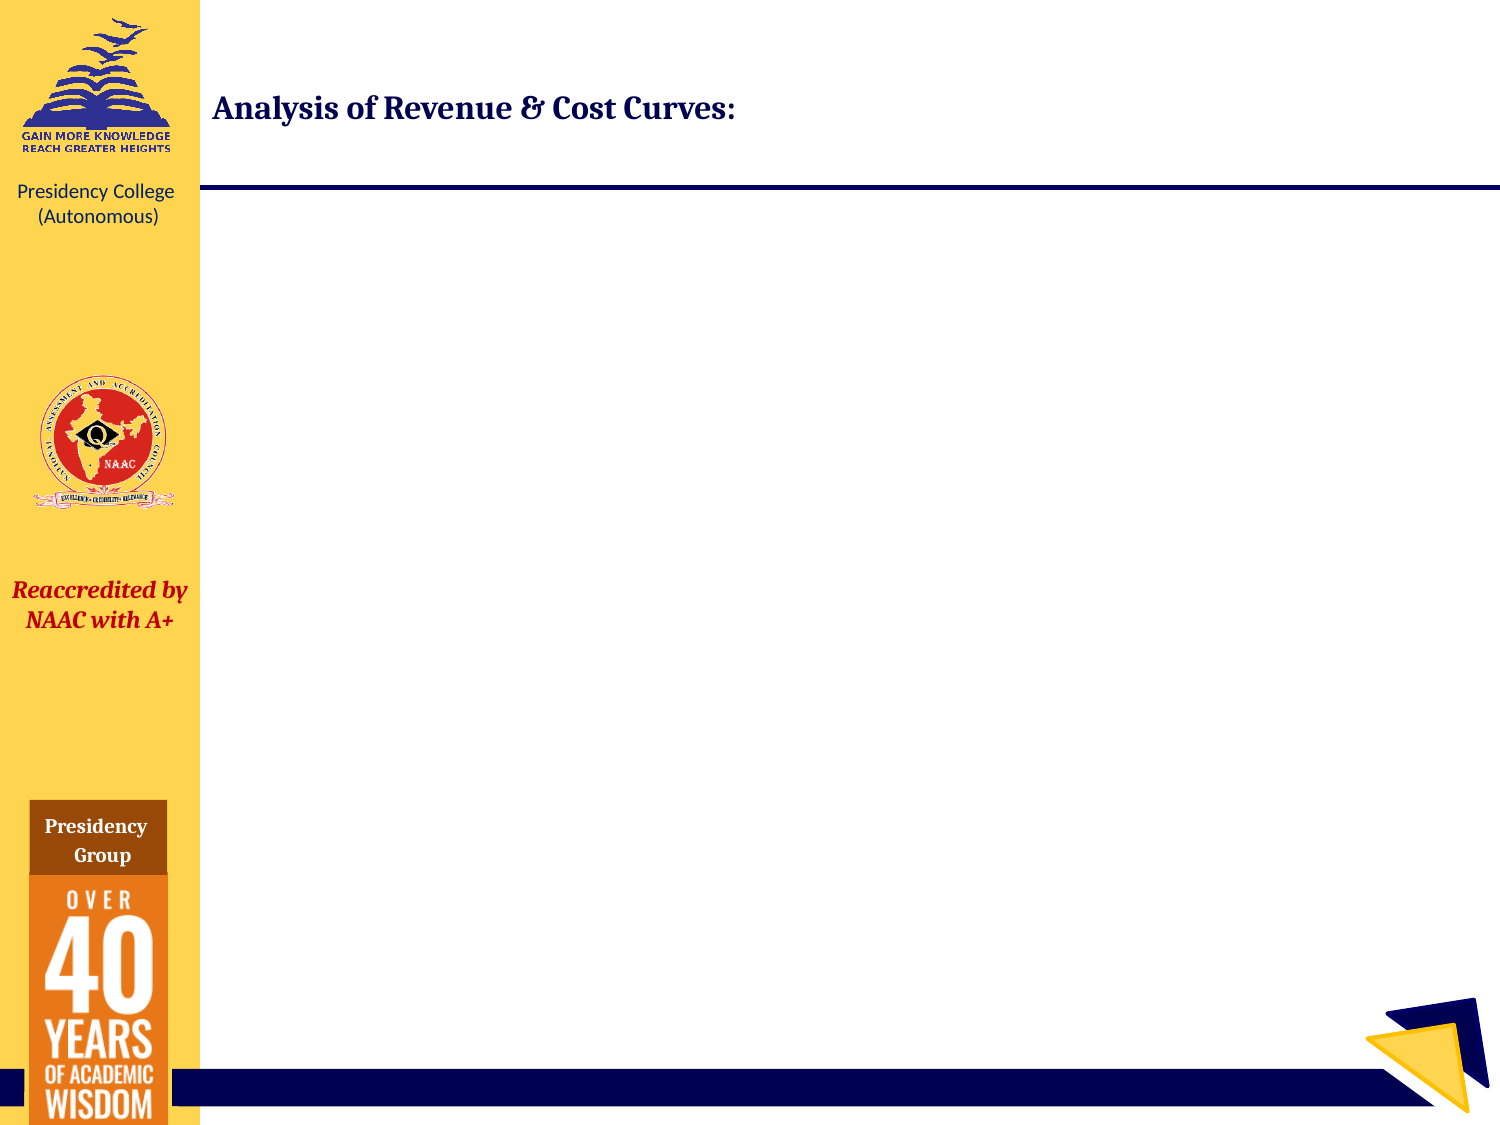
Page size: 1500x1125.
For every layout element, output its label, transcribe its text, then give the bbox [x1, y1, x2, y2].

picture [22, 18, 170, 152]
picture [27, 373, 182, 512]
title Analysis of Revenue & Cost Curves: [197, 37, 1475, 175]
picture [29, 875, 168, 1125]
